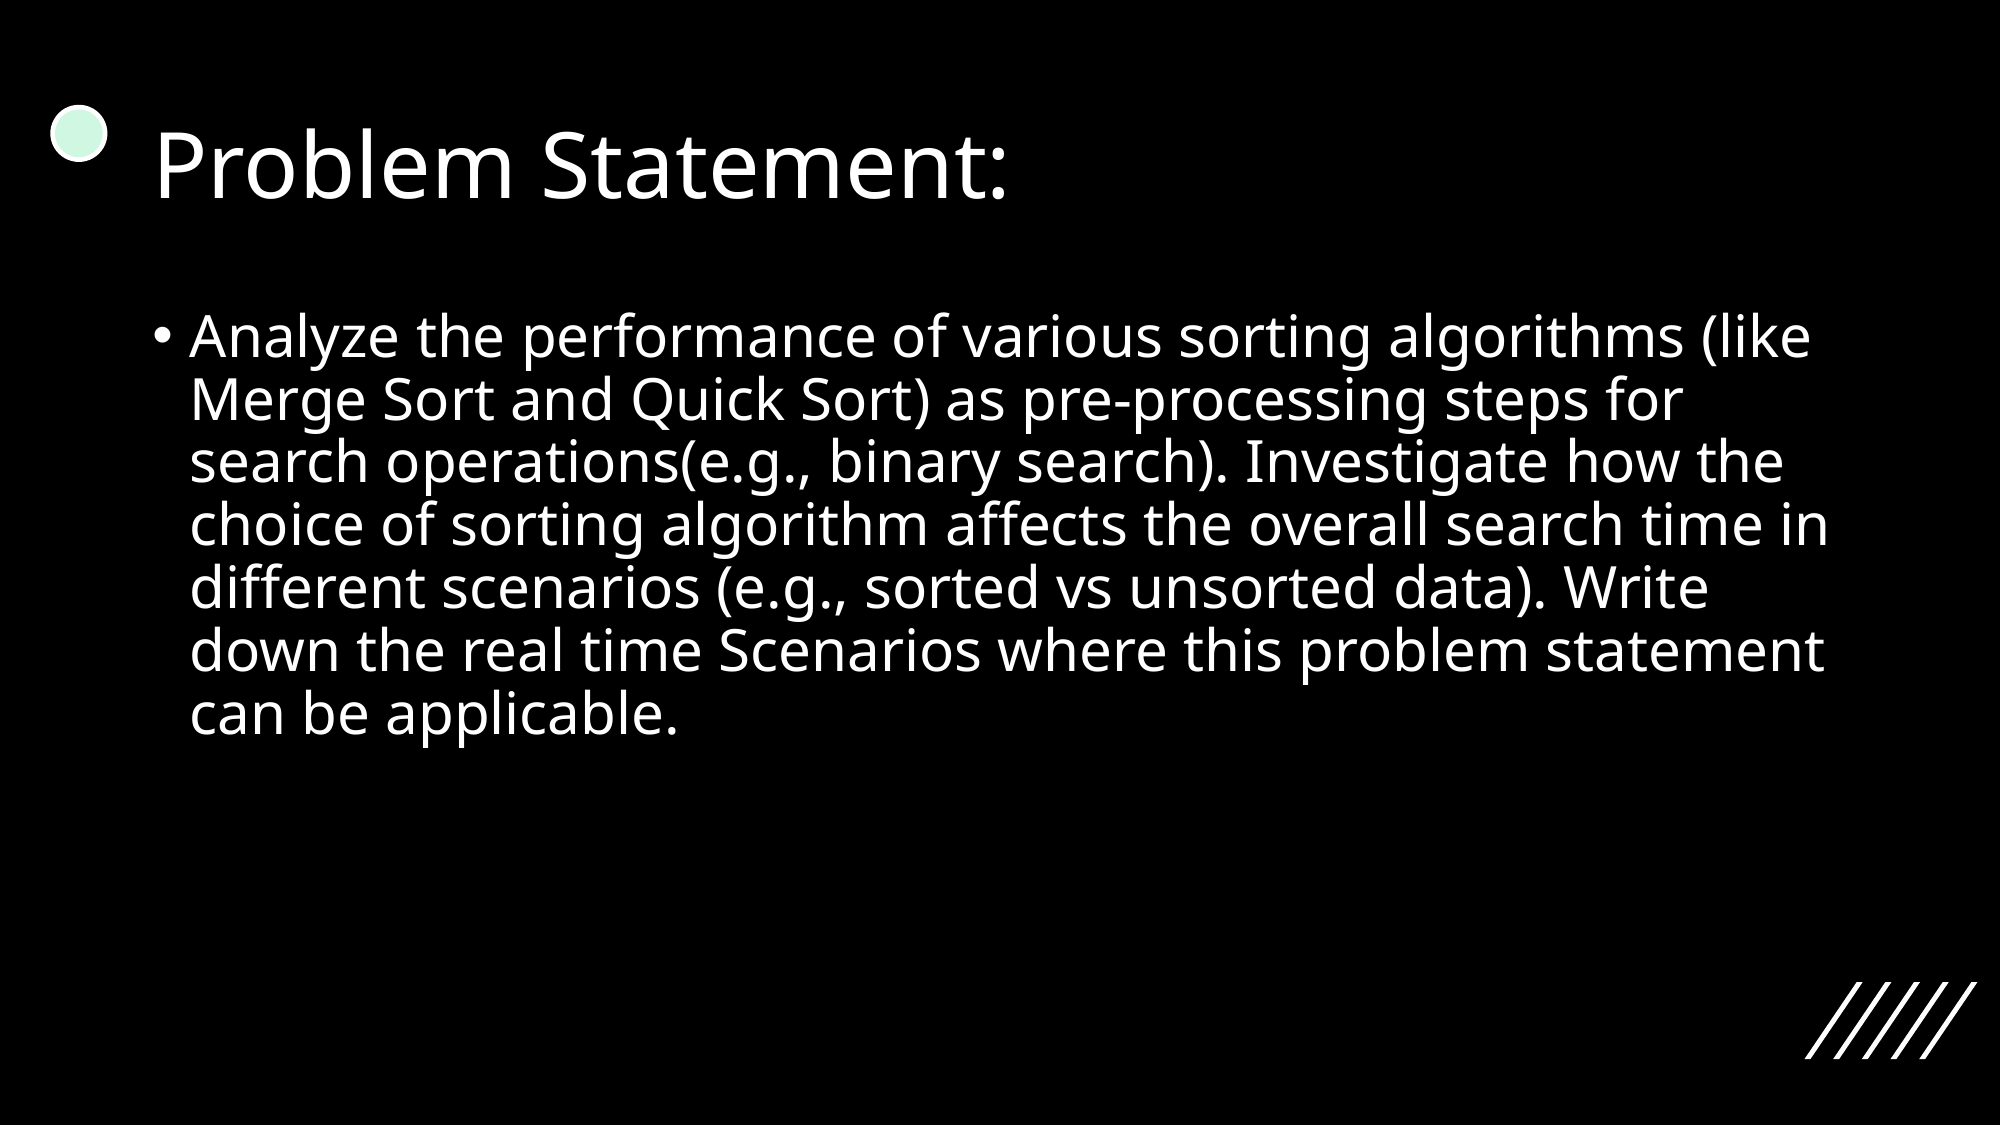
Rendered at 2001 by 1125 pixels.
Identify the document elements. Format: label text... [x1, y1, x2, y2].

title Problem Statement: [137, 59, 1863, 278]
list Analyze the performance of various sorting algorithms (like Merge Sort and Quick Sort) as pre-processing steps for search operations(e.g., binary search). Investigate how the choice of sorting algorithm affects the overall search time in different scenarios (e.g., sorted vs unsorted data). Write down the real time Scenarios where this problem statement can be applicable. [137, 299, 1863, 1014]
